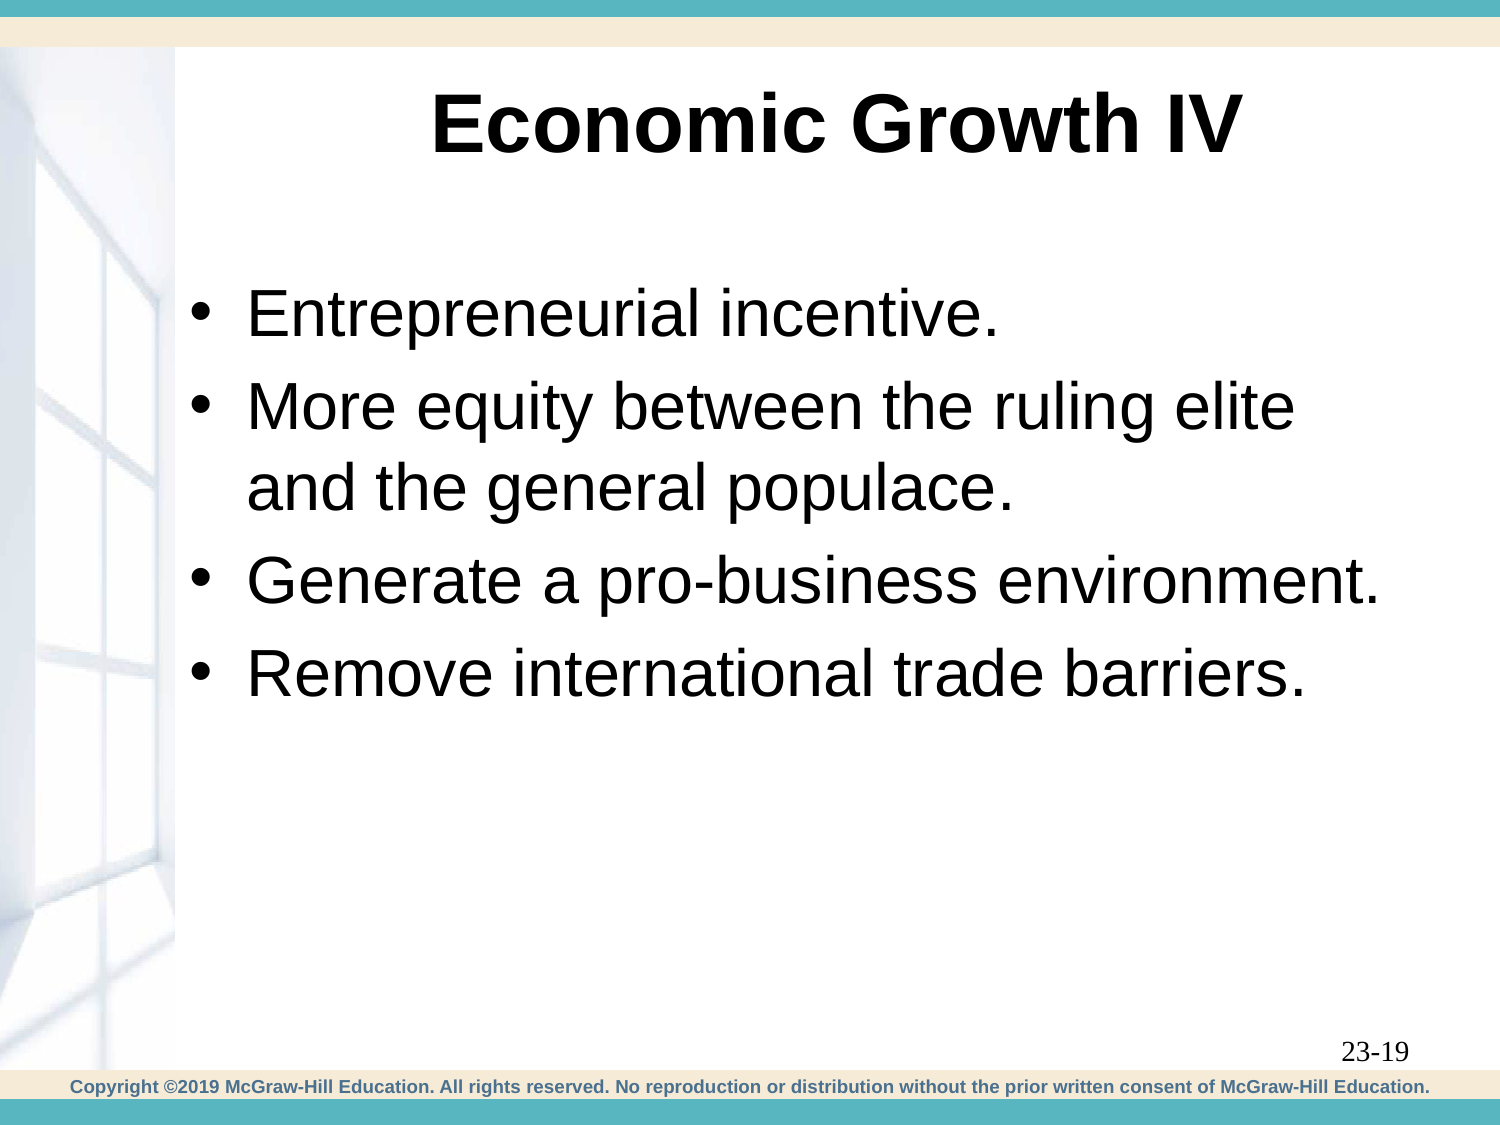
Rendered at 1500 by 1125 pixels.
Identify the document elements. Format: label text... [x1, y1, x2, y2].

title Economic Growth IV [174, 0, 1500, 238]
list Entrepreneurial incentive. More equity between the ruling elite and the general populace. Generate a pro-business environment. Remove international trade barriers. [174, 262, 1425, 1005]
slide_number 23-19 [1074, 1024, 1425, 1103]
